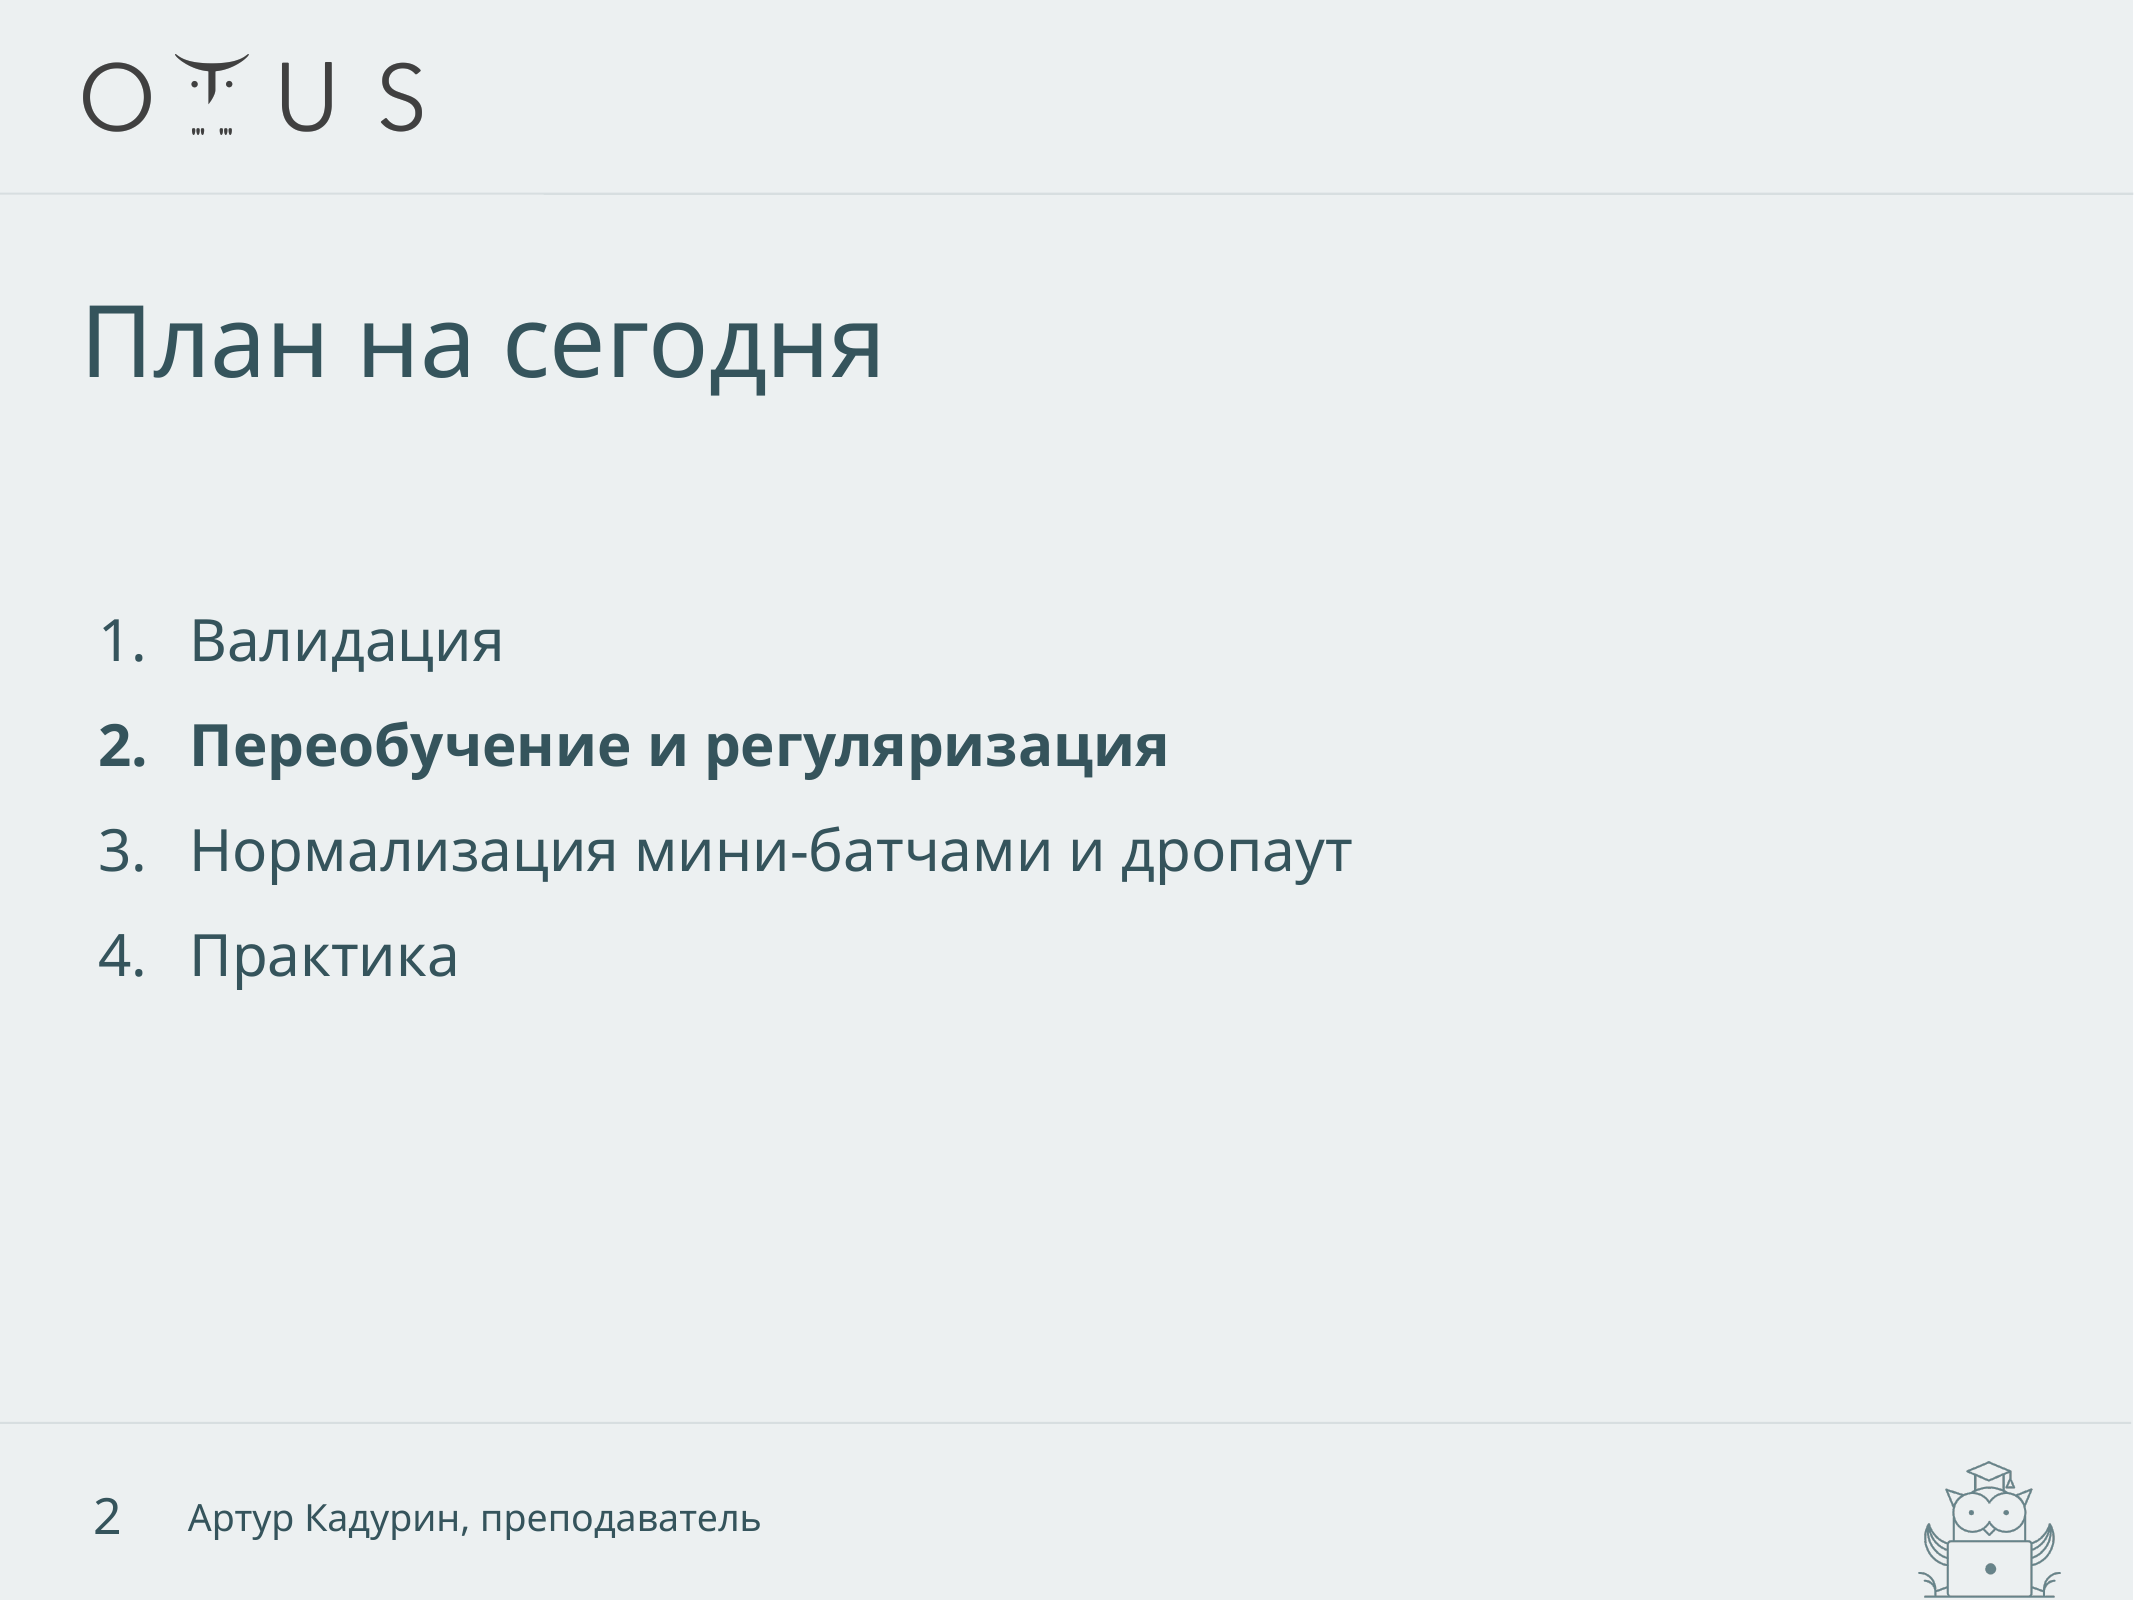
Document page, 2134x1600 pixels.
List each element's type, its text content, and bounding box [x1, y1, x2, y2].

picture [83, 54, 422, 135]
text_box 2 [84, 1476, 144, 1553]
text_box Валидация Переобучение и регуляризация Нормализация мини-батчами и дропаут Практика [90, 559, 1855, 997]
text_box Артур Кадурин, преподаватель [179, 1485, 771, 1548]
text_box План на сегодня [71, 269, 896, 406]
picture [1918, 1461, 2061, 1598]
